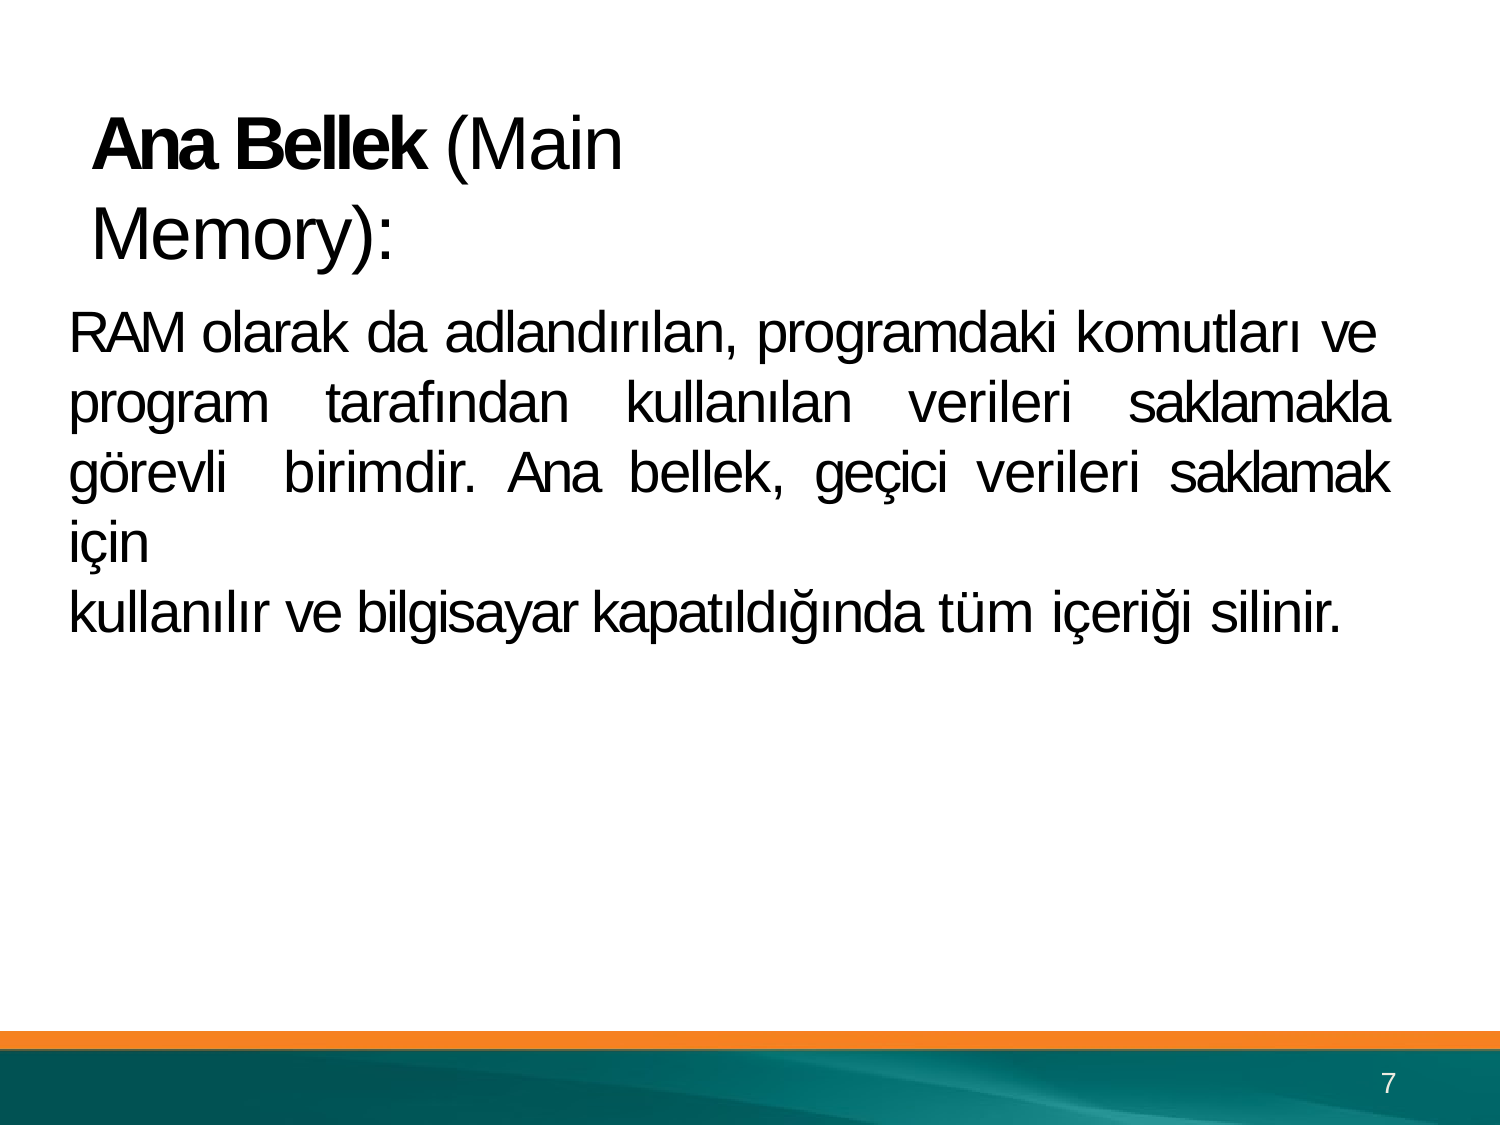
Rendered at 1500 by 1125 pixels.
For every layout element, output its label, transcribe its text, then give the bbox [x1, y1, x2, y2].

picture [0, 1031, 1500, 1125]
slide_number 7 [1376, 1069, 1415, 1125]
text_box RAM olarak da adlandırılan, programdaki komutları ve program tarafından kullanılan verileri saklamakla görevli birimdir. Ana bellek, geçici verileri saklamak için kullanılır ve bilgisayar kapatıldığında tüm içeriği silinir. [66, 292, 1393, 645]
title Ana Bellek (Main Memory): [87, 92, 940, 283]
